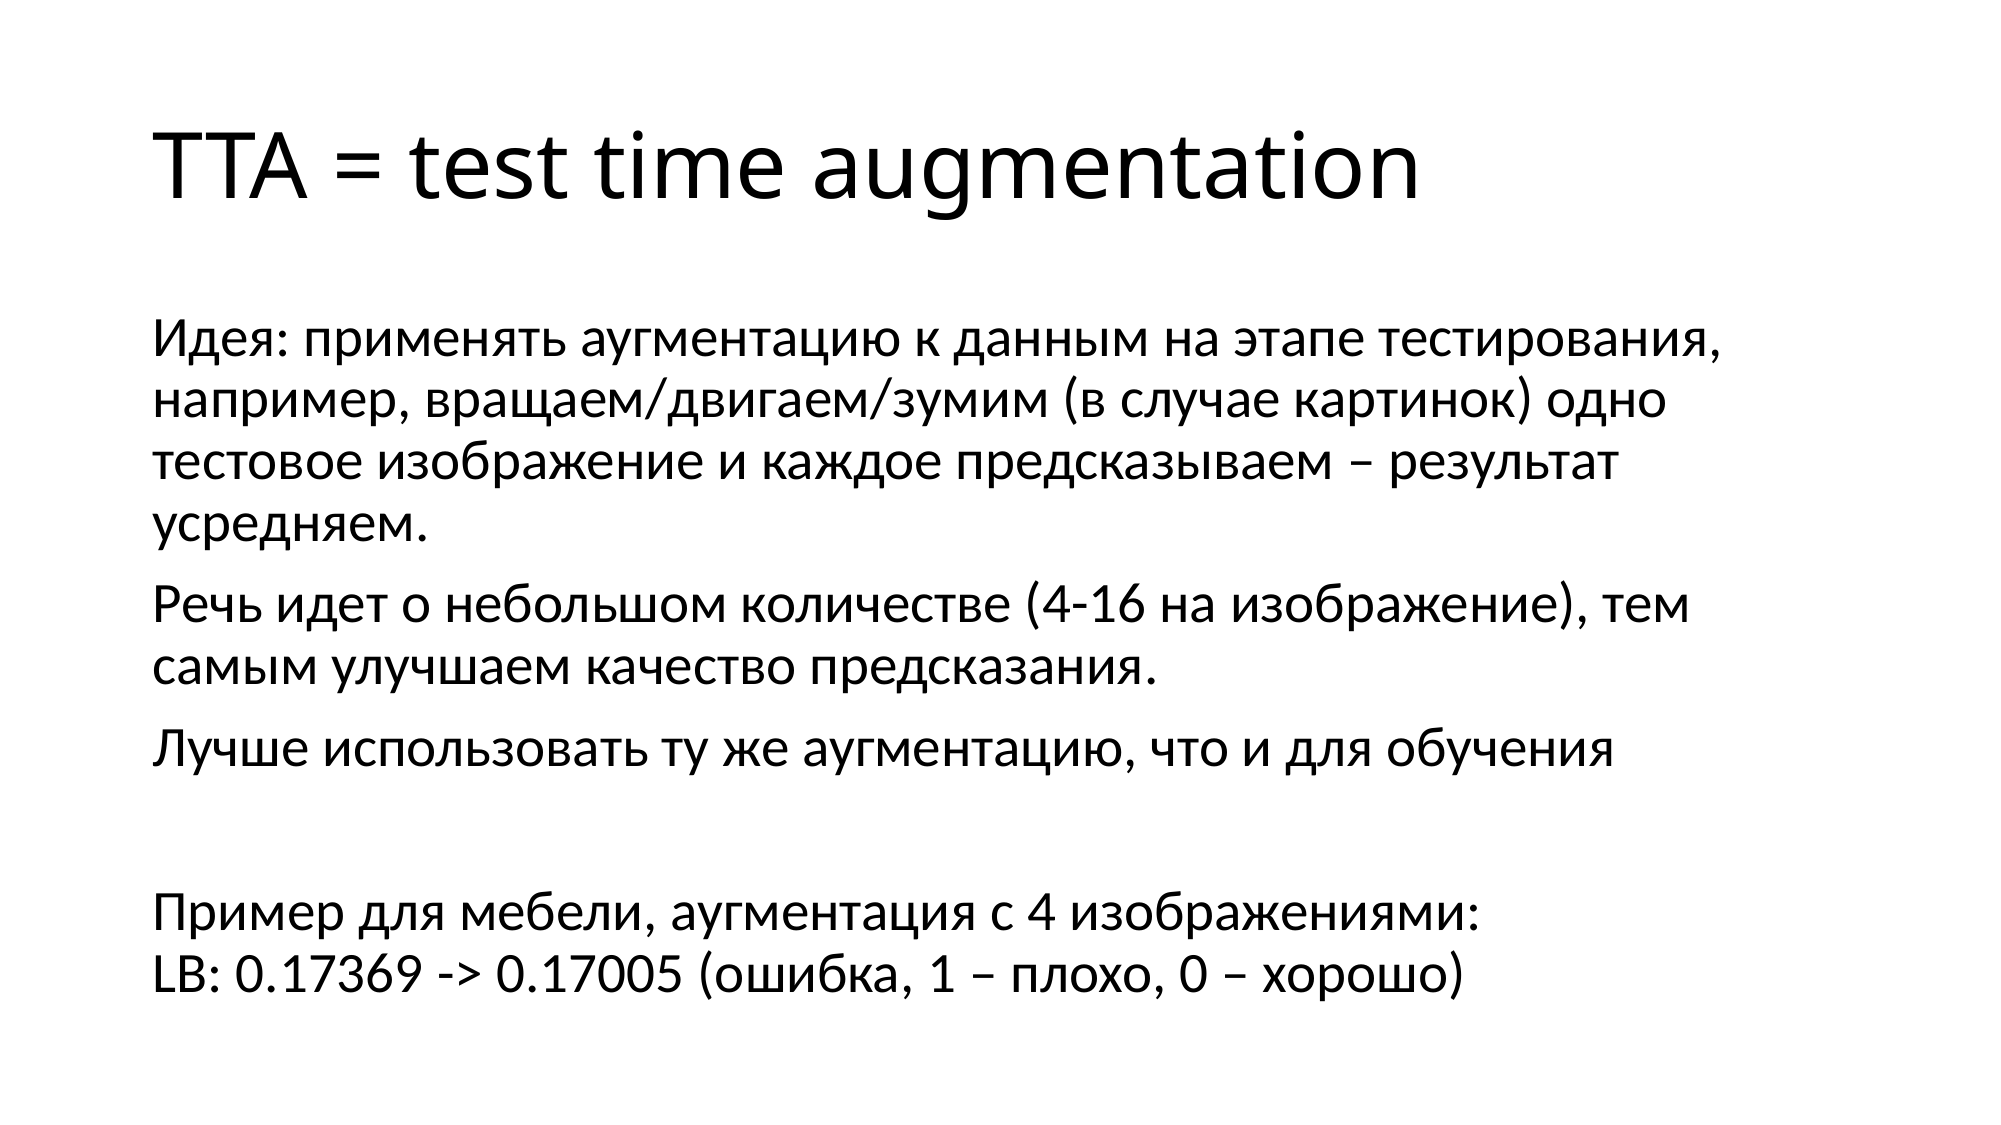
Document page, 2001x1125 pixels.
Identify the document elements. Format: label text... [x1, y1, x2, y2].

title TTA = test time augmentation [137, 59, 1863, 278]
list Идея: применять аугментацию к данным на этапе тестирования, например, вращаем/двигаем/зумим (в случае картинок) одно тестовое изображение и каждое предсказываем – результат усредняем. Речь идет о небольшом количестве (4-16 на изображение), тем самым улучшаем качество предсказания. Лучше использовать ту же аугментацию, что и для обучения Пример для мебели, аугментация с 4 изображениями: LB: 0.17369 -> 0.17005 (ошибка, 1 – плохо, 0 – хорошо) [137, 299, 1863, 1014]
